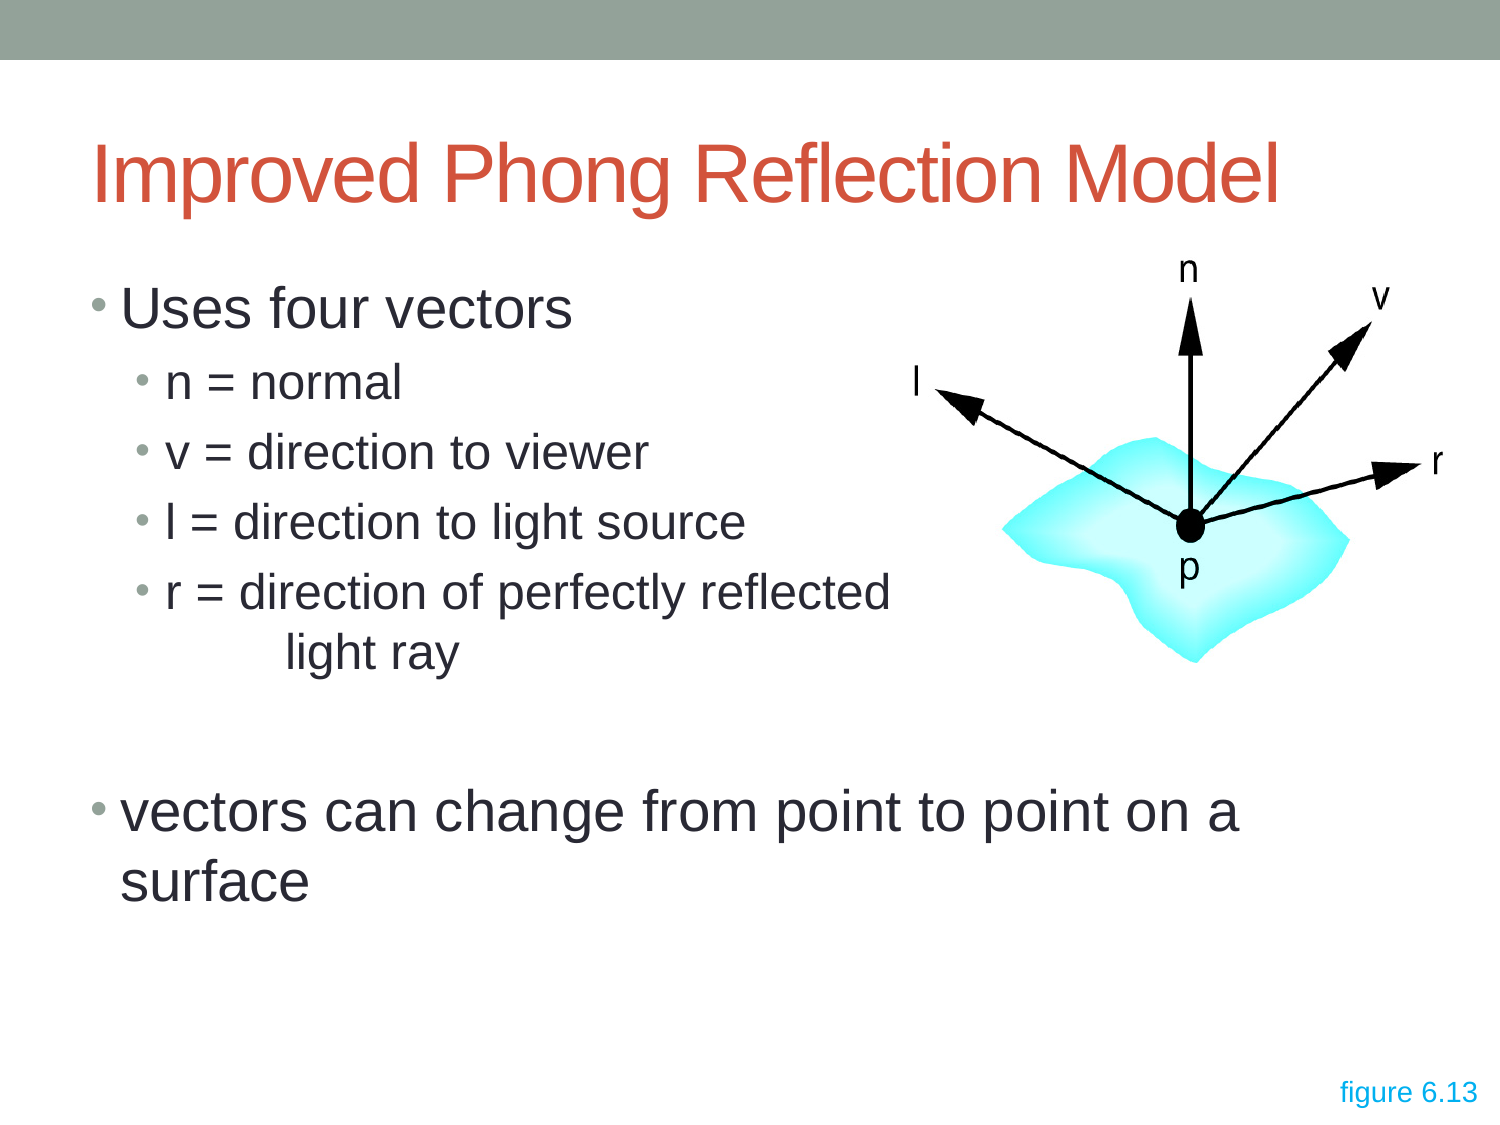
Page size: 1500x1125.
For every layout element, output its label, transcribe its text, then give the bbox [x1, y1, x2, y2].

list Uses four vectors n = normal v = direction to viewer l = direction to light source r = direction of perfectly reflected light ray vectors can change from point to point on a surface [75, 262, 1425, 1063]
title Improved Phong Reflection Model [75, 87, 1425, 250]
text_box figure 6.13 [1325, 1065, 1494, 1116]
picture [912, 237, 1449, 663]
